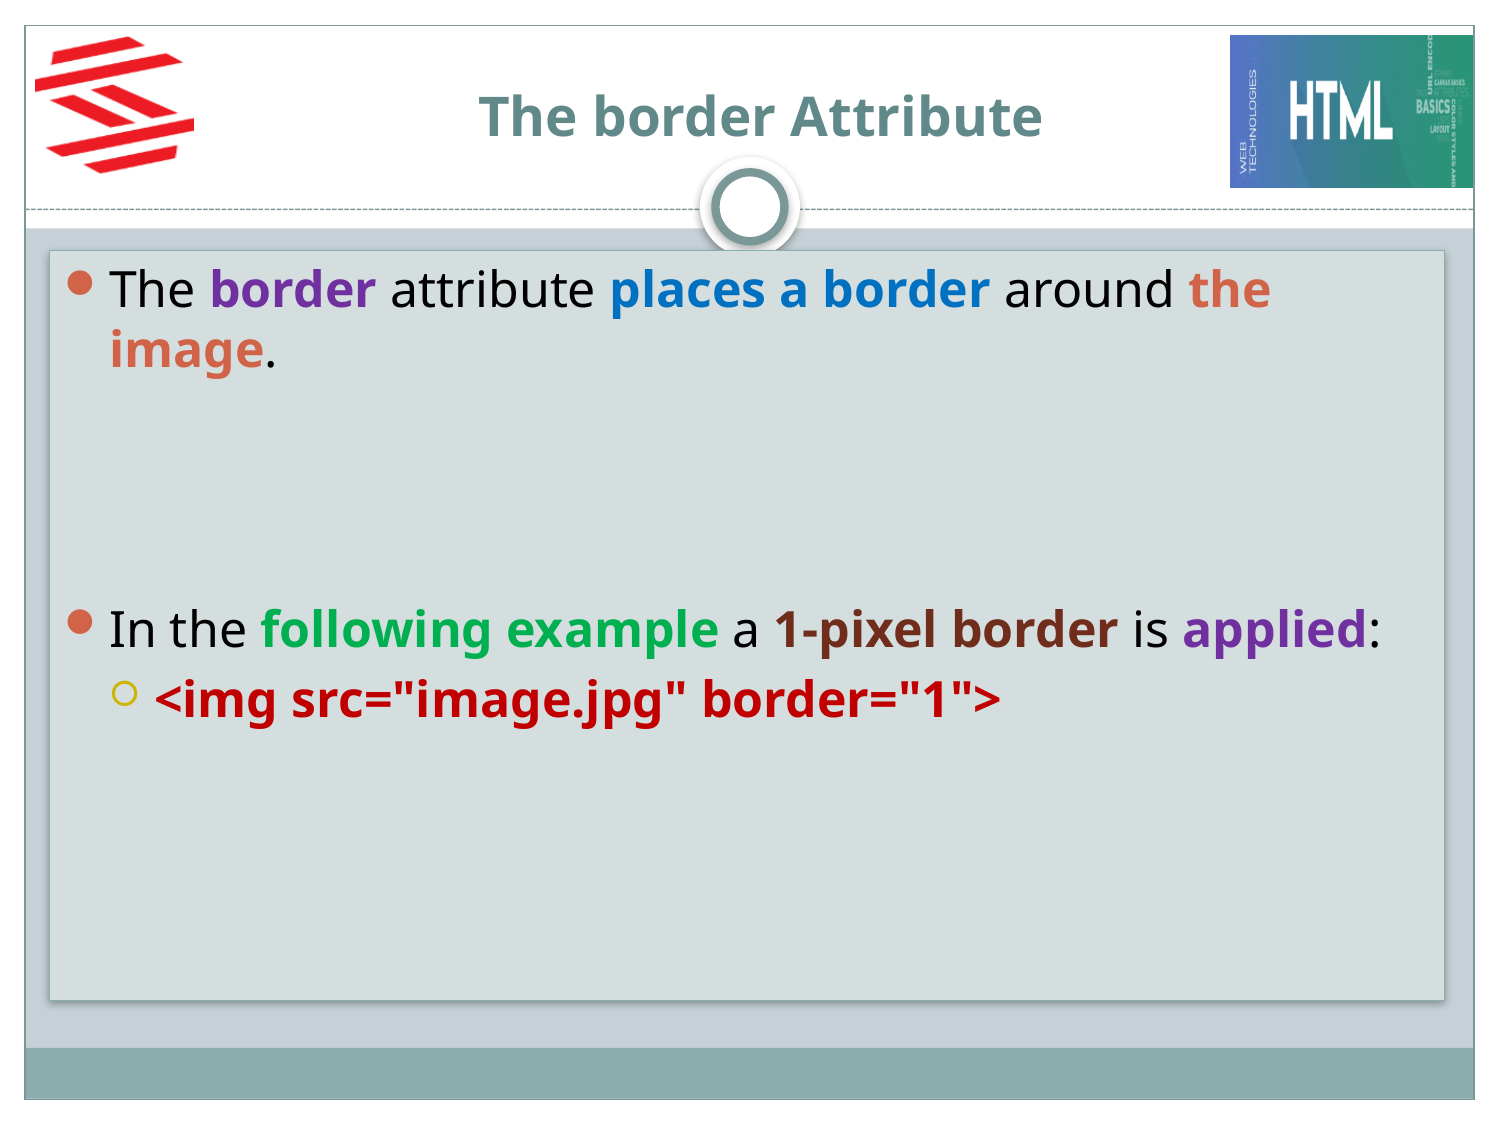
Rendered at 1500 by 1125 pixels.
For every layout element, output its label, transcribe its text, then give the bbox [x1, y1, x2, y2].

picture [1230, 34, 1473, 188]
title The border Attribute [199, 37, 1225, 162]
list The border attribute places a border around the image. In the following example a 1-pixel border is applied: <img src="image.jpg" border="1"> [49, 250, 1445, 1001]
picture [34, 34, 194, 180]
